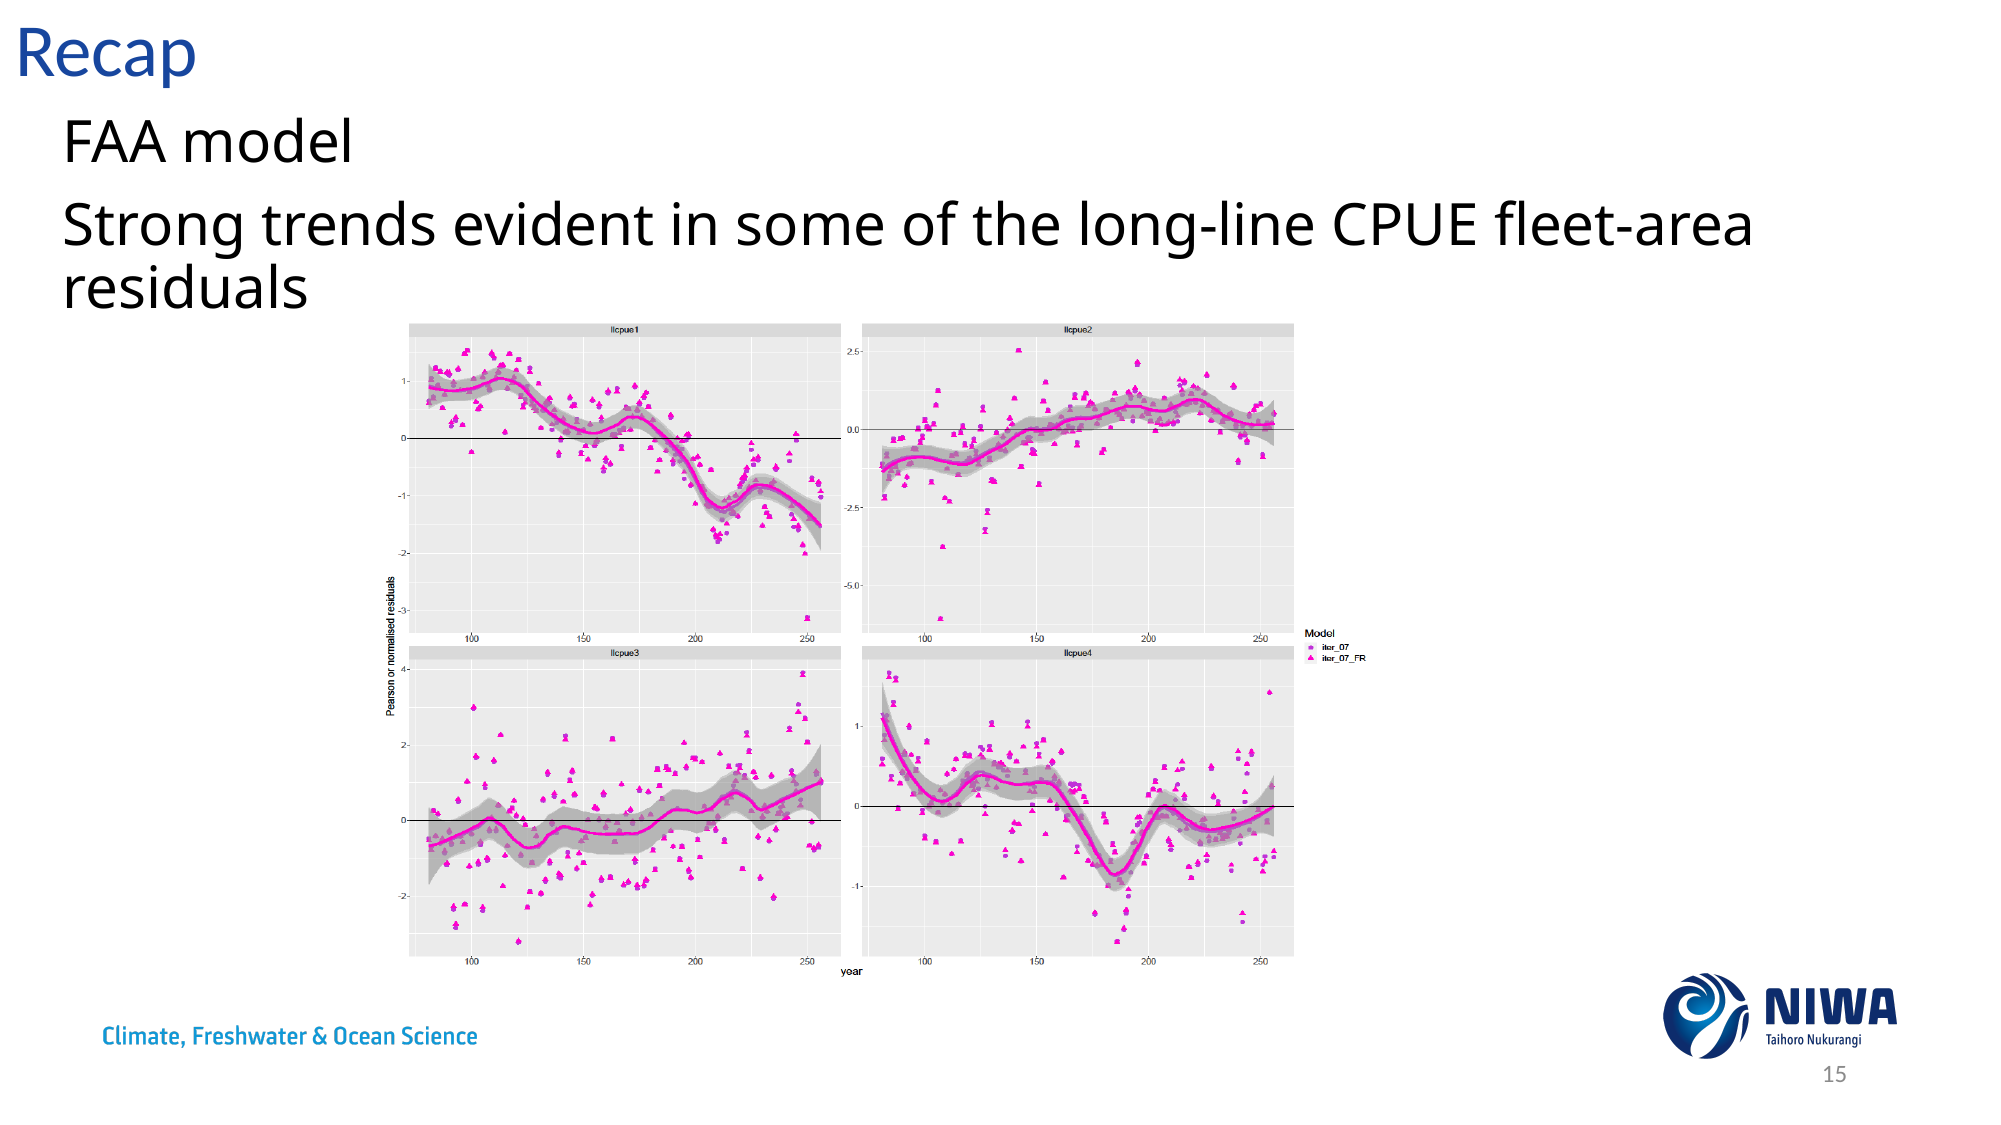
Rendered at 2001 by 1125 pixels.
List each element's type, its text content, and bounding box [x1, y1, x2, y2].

picture [103, 1025, 477, 1048]
picture [1663, 1010, 1897, 1059]
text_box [381, 320, 1373, 980]
list FAA model Strong trends evident in some of the long-line CPUE fleet-area residuals [47, 104, 2000, 1010]
title Recap [0, 0, 1774, 105]
slide_number 15 [1412, 1042, 1863, 1103]
